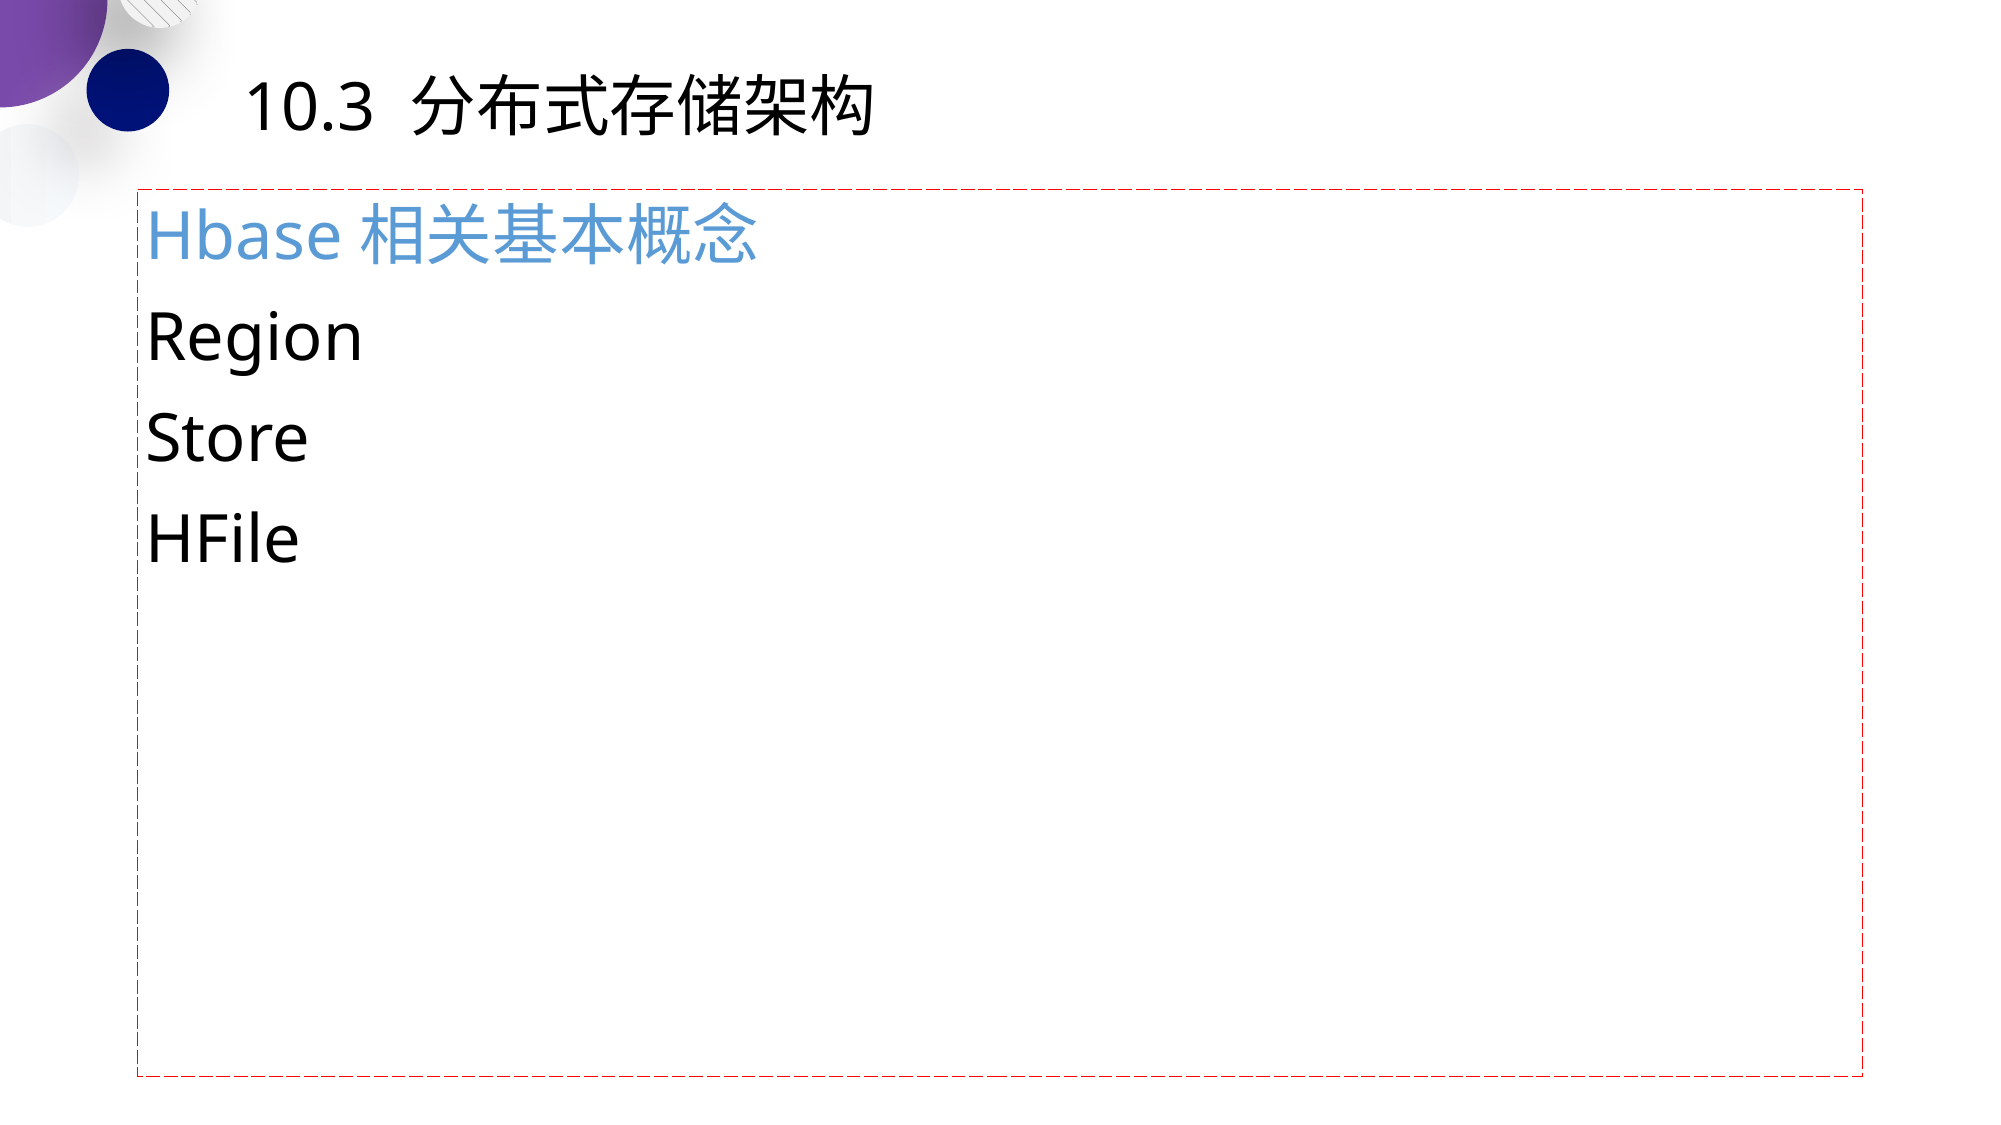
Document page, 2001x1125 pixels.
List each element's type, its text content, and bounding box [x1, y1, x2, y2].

slide_number [1550, 1042, 2000, 1103]
title 10.3 分布式存储架构 [235, 59, 1863, 159]
text_box [324, 291, 1638, 975]
list Hbase相关基本概念 Region Store HFile [137, 189, 1863, 1077]
